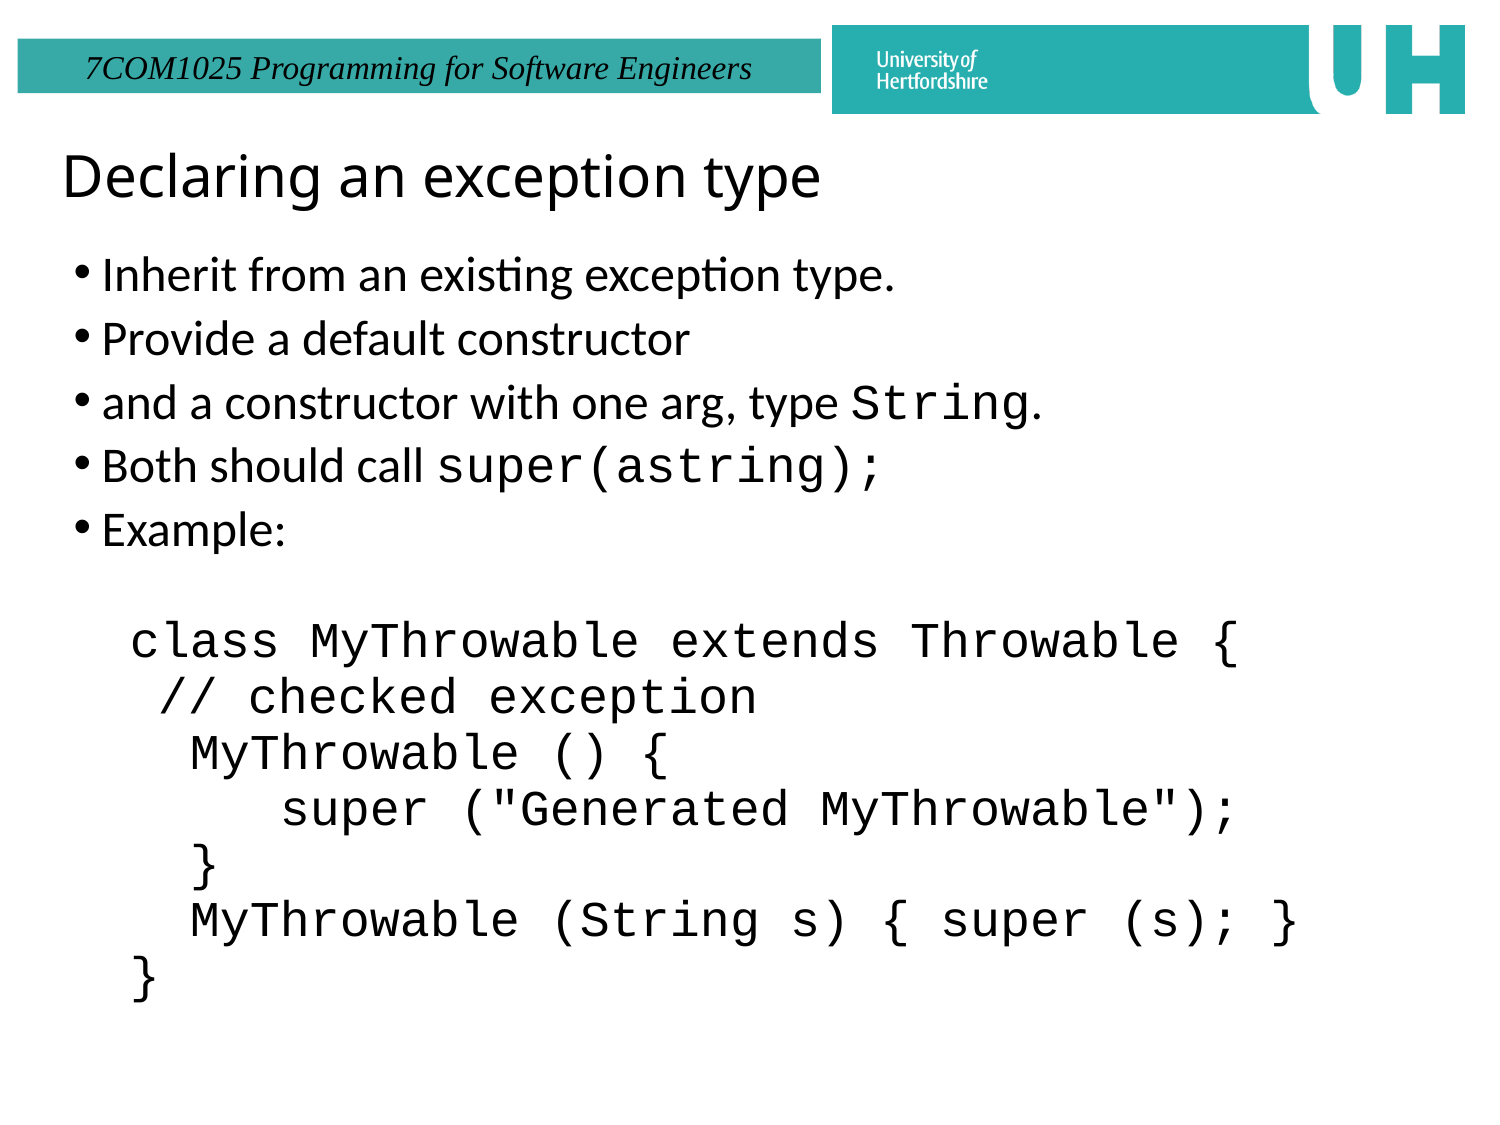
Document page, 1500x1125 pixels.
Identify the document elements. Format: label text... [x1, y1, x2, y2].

picture [832, 25, 1465, 114]
list Inherit from an existing exception type. Provide a default constructor and a constructor with one arg, type String. Both should call super(astring); Example: class MyThrowable extends Throwable { // checked exception MyThrowable () { super ("Generated MyThrowable"); } MyThrowable (String s) { super (s); } } [58, 246, 1372, 1043]
title Declaring an exception type [46, 70, 1341, 288]
